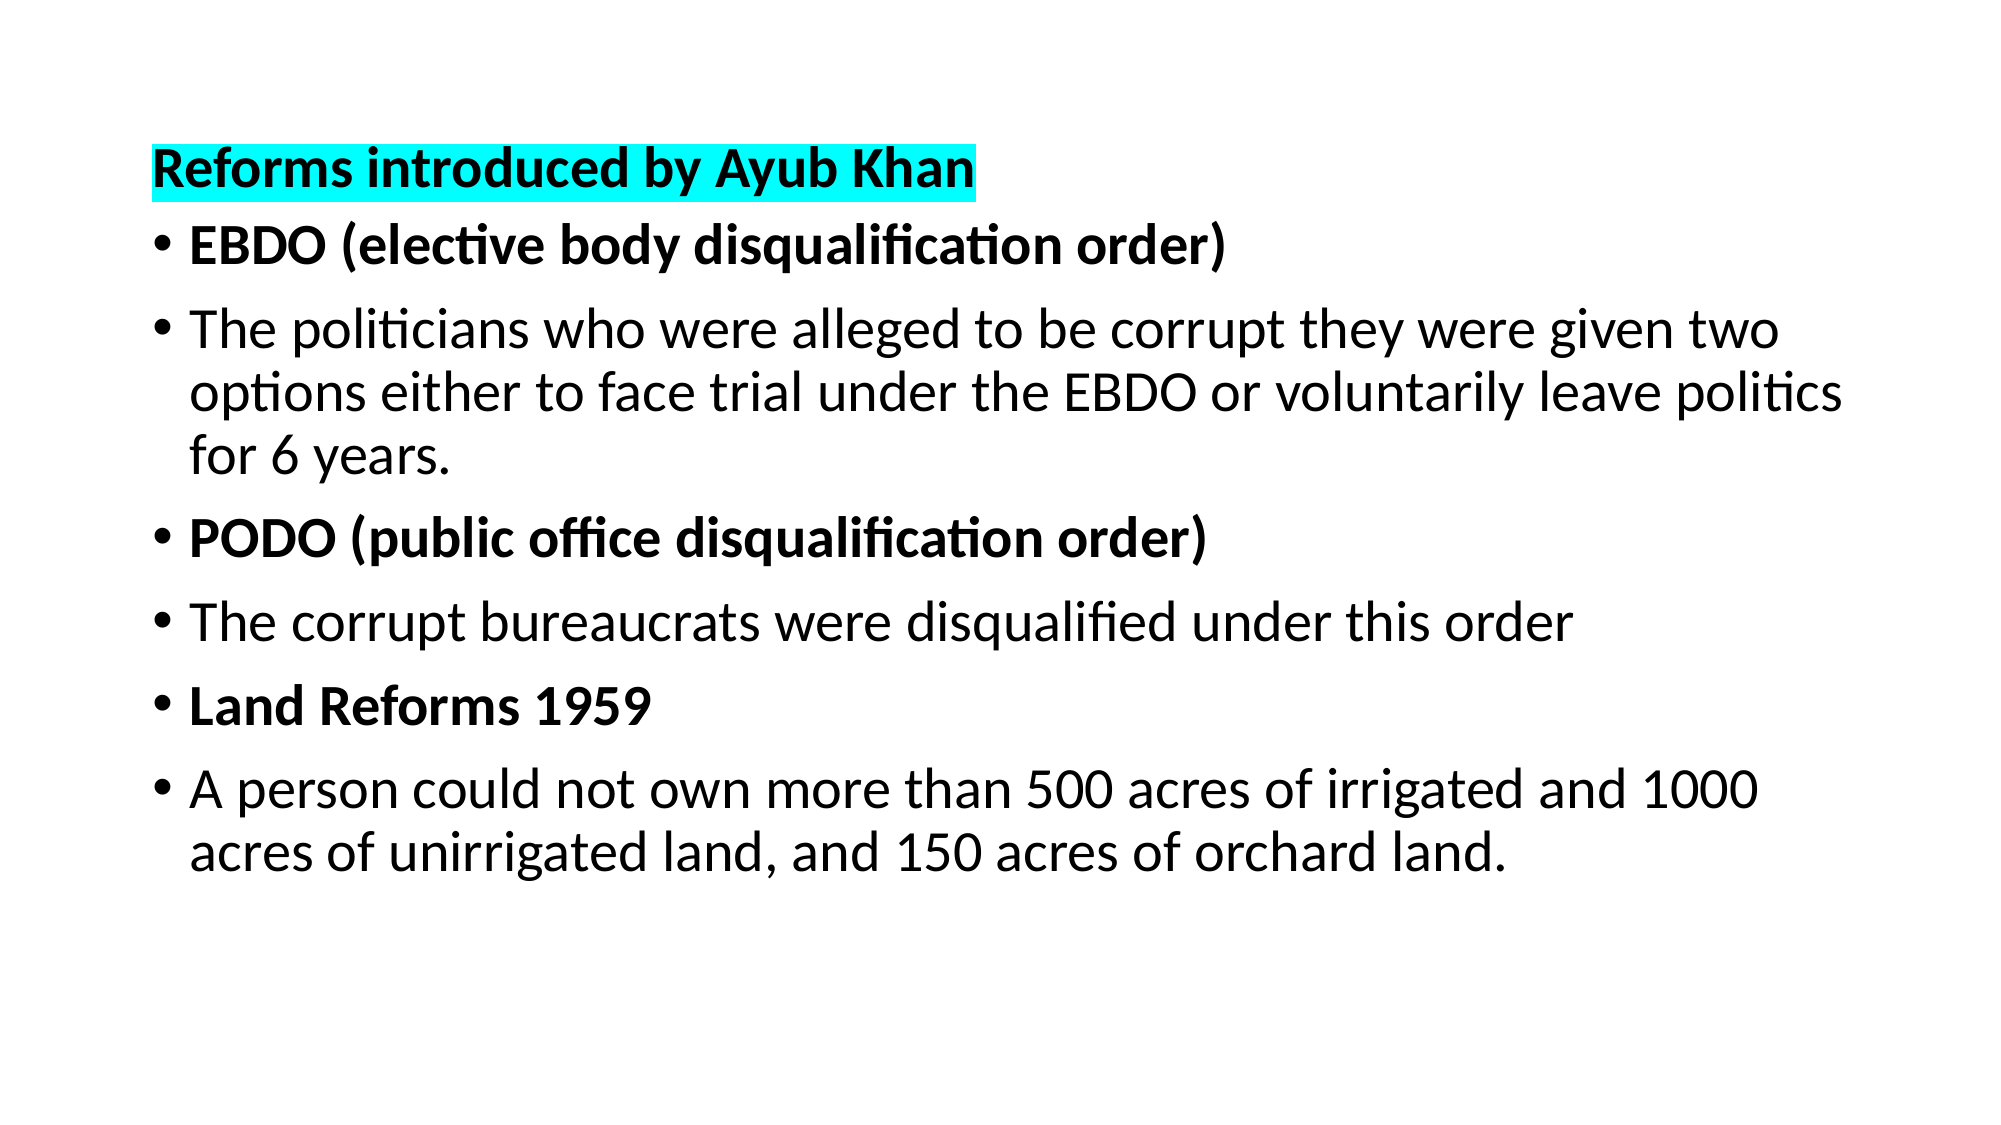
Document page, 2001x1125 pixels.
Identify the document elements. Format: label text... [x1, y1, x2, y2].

list EBDO (elective body disqualification order) The politicians who were alleged to be corrupt they were given two options either to face trial under the EBDO or voluntarily leave politics for 6 years. PODO (public office disqualification order) The corrupt bureaucrats were disqualified under this order Land Reforms 1959 A person could not own more than 500 acres of irrigated and 1000 acres of unirrigated land, and 150 acres of orchard land. [137, 207, 1863, 1014]
title Reforms introduced by Ayub Khan [137, 59, 1863, 207]
